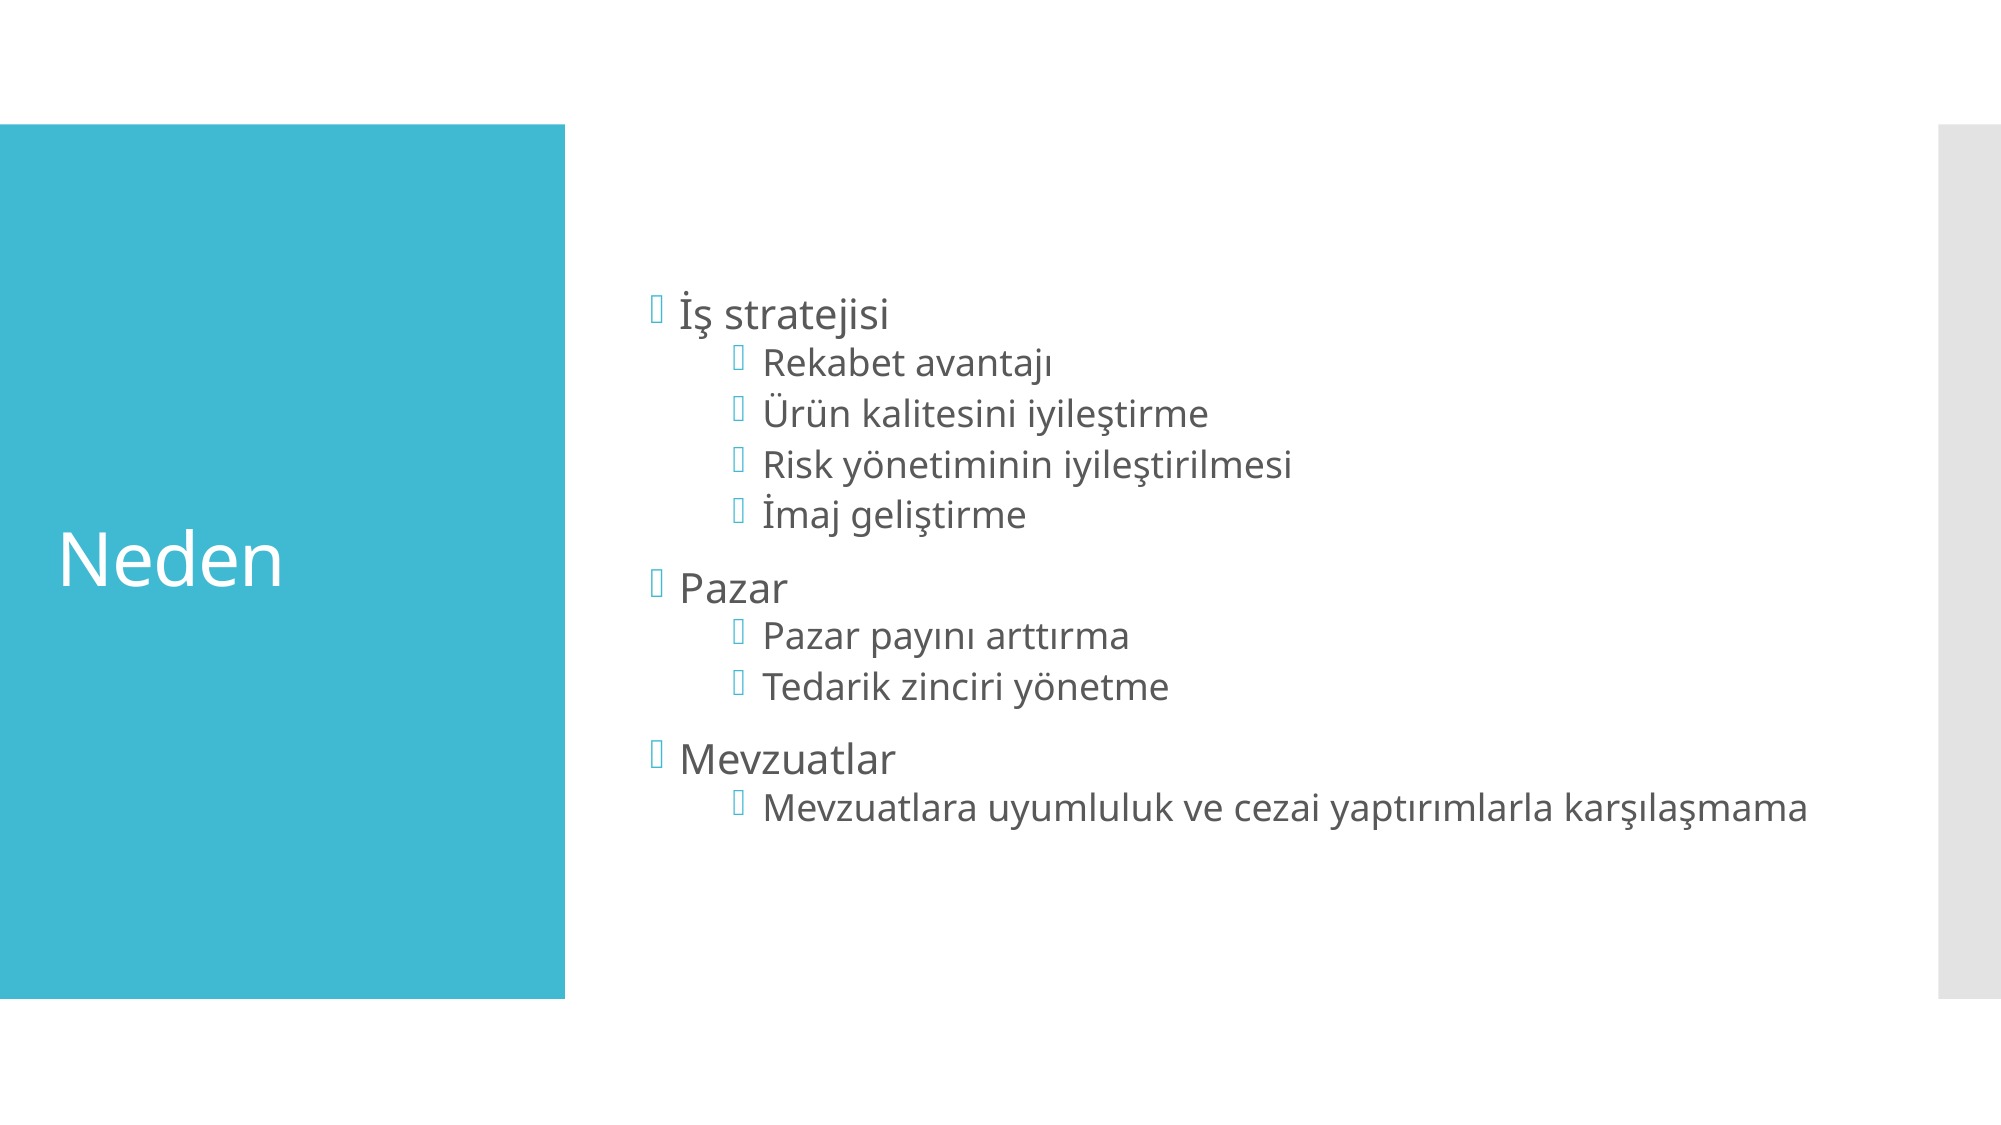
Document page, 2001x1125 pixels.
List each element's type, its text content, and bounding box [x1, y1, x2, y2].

title Neden [41, 184, 525, 940]
list İş stratejisi Rekabet avantajı Ürün kalitesini iyileştirme Risk yönetiminin iyileştirilmesi İmaj geliştirme Pazar Pazar payını arttırma Tedarik zinciri yönetme Mevzuatlar Mevzuatlara uyumluluk ve cezai yaptırımlarla karşılaşmama [634, 141, 1835, 982]
